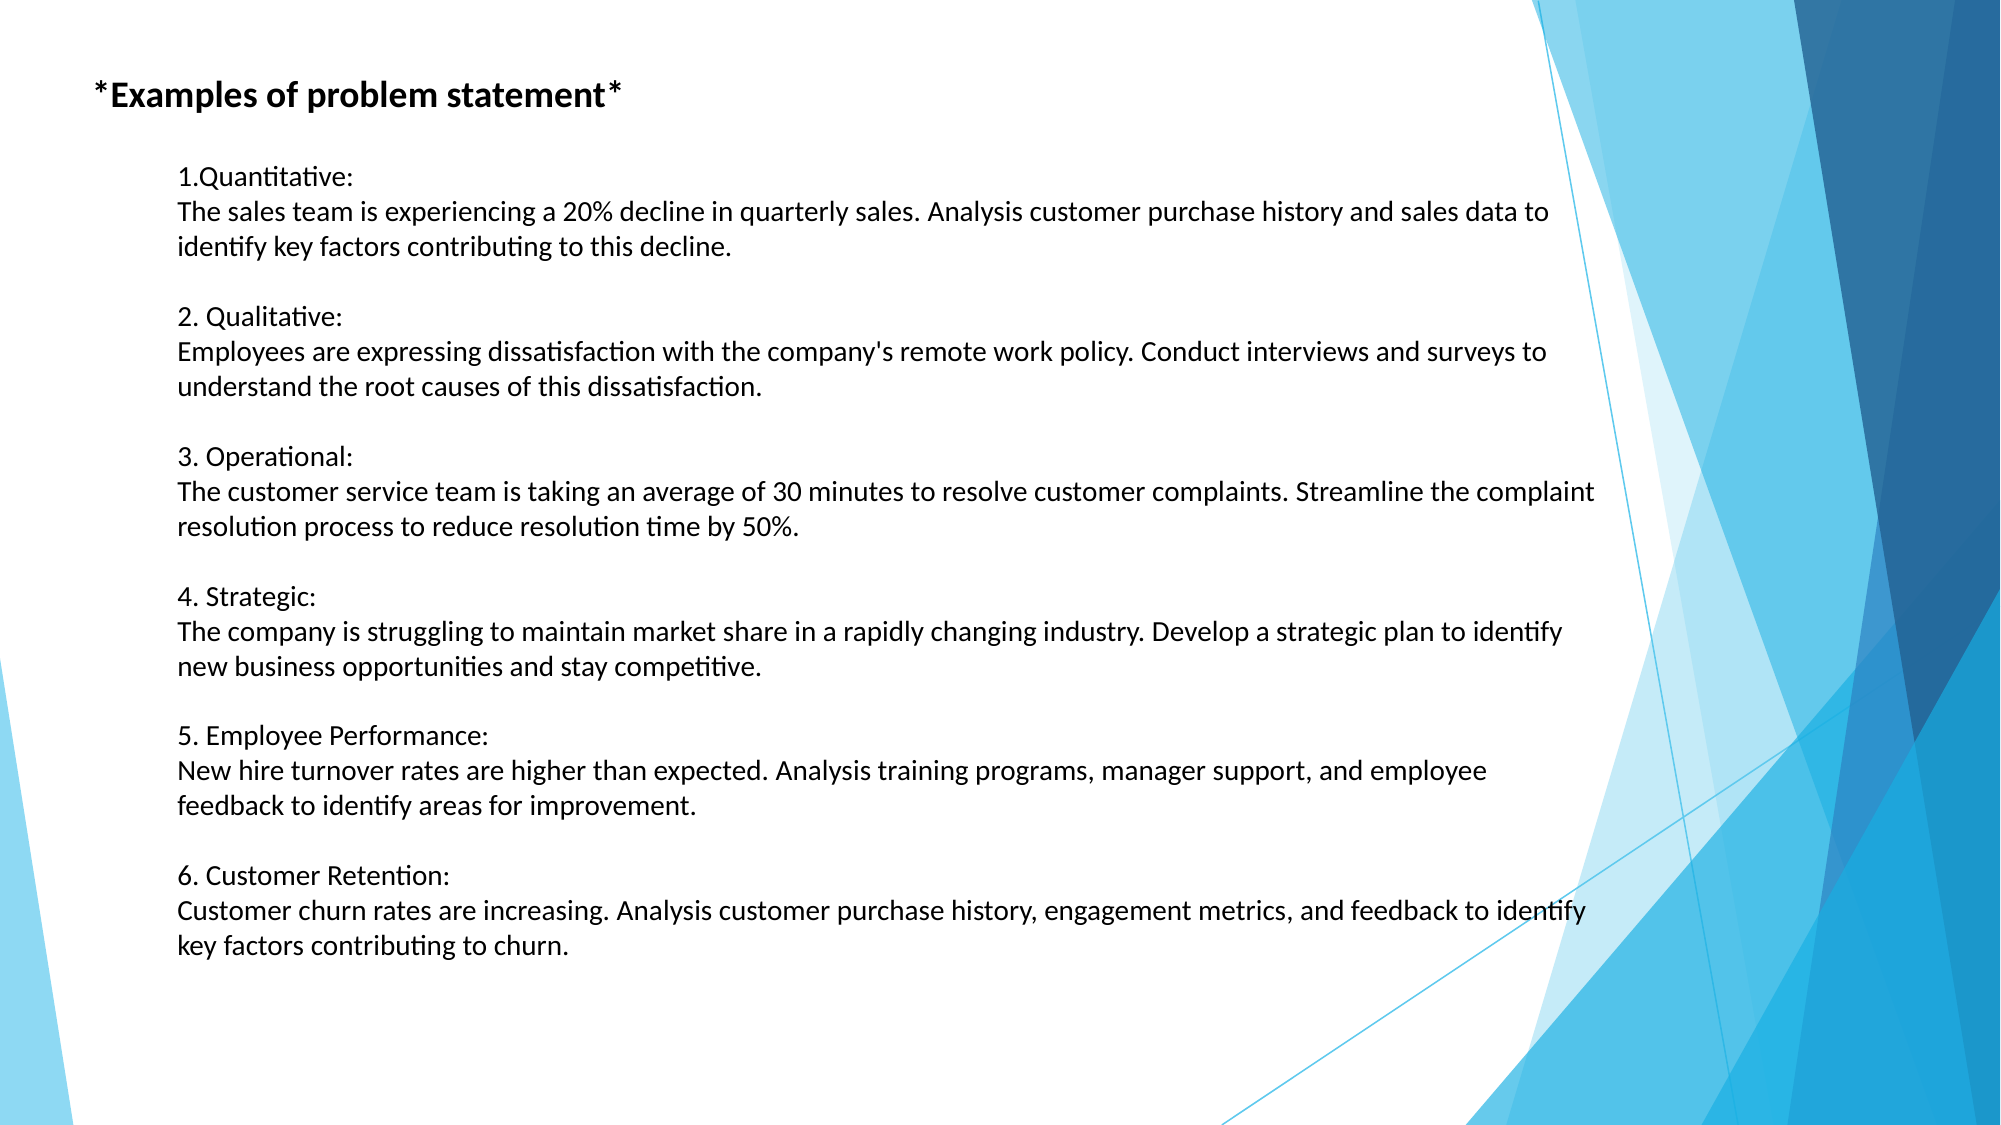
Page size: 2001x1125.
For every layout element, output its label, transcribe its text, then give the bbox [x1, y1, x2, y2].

text_box *Examples of problem statement* [77, 62, 640, 123]
text_box 1.Quantitative: The sales team is experiencing a 20% decline in quarterly sales. Analysis customer purchase history and sales data to identify key factors contributing to this decline. 2. Qualitative: Employees are expressing dissatisfaction with the company's remote work policy. Conduct interviews and surveys to understand the root causes of this dissatisfaction. 3. Operational: The customer service team is taking an average of 30 minutes to resolve customer complaints. Streamline the complaint resolution process to reduce resolution time by 50%. 4. Strategic: The company is struggling to maintain market share in a rapidly changing industry. Develop a strategic plan to identify new business opportunities and stay competitive. 5. Employee Performance: New hire turnover rates are higher than expected. Analysis training programs, manager support, and employee feedback to identify areas for improvement. 6. Customer Retention: Customer churn rates are increasing. Analysis customer purchase history, engagement metrics, and feedback to identify key factors contributing to churn. [162, 149, 1613, 969]
